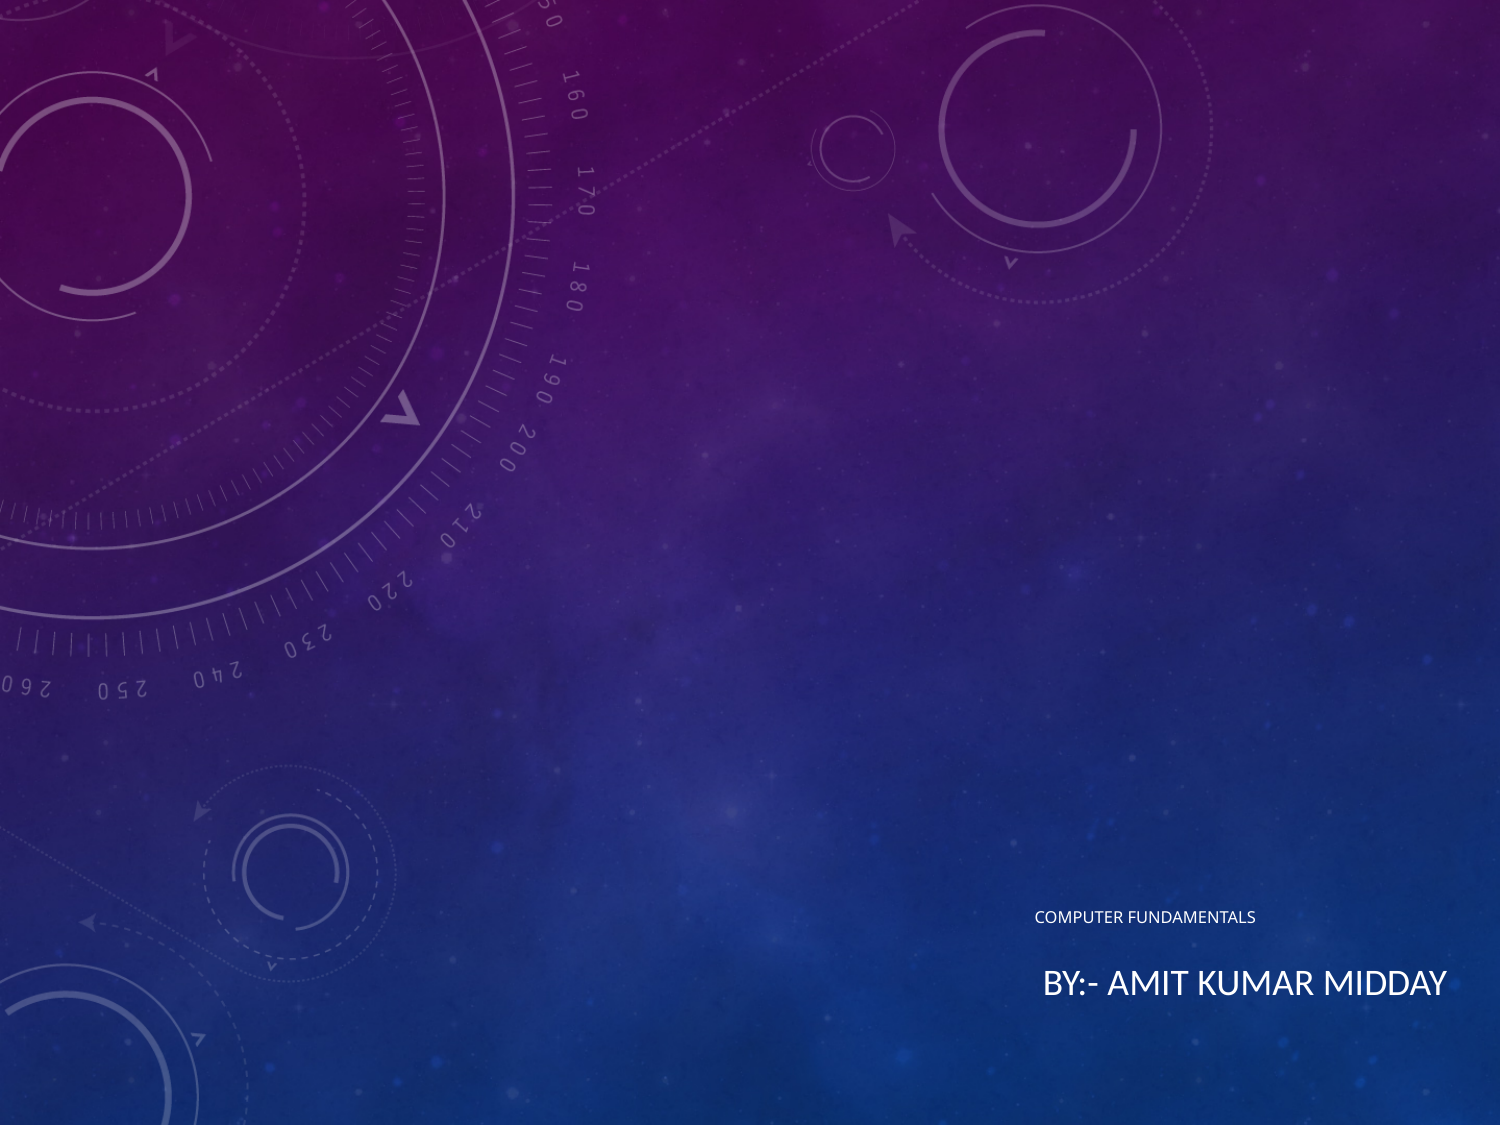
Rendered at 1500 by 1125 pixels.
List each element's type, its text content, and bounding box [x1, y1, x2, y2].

subtitle By:- Amit Kumar Midday [837, 950, 1463, 1038]
title Computer Fundamentals [0, 900, 1275, 1054]
picture [0, 0, 1500, 1125]
